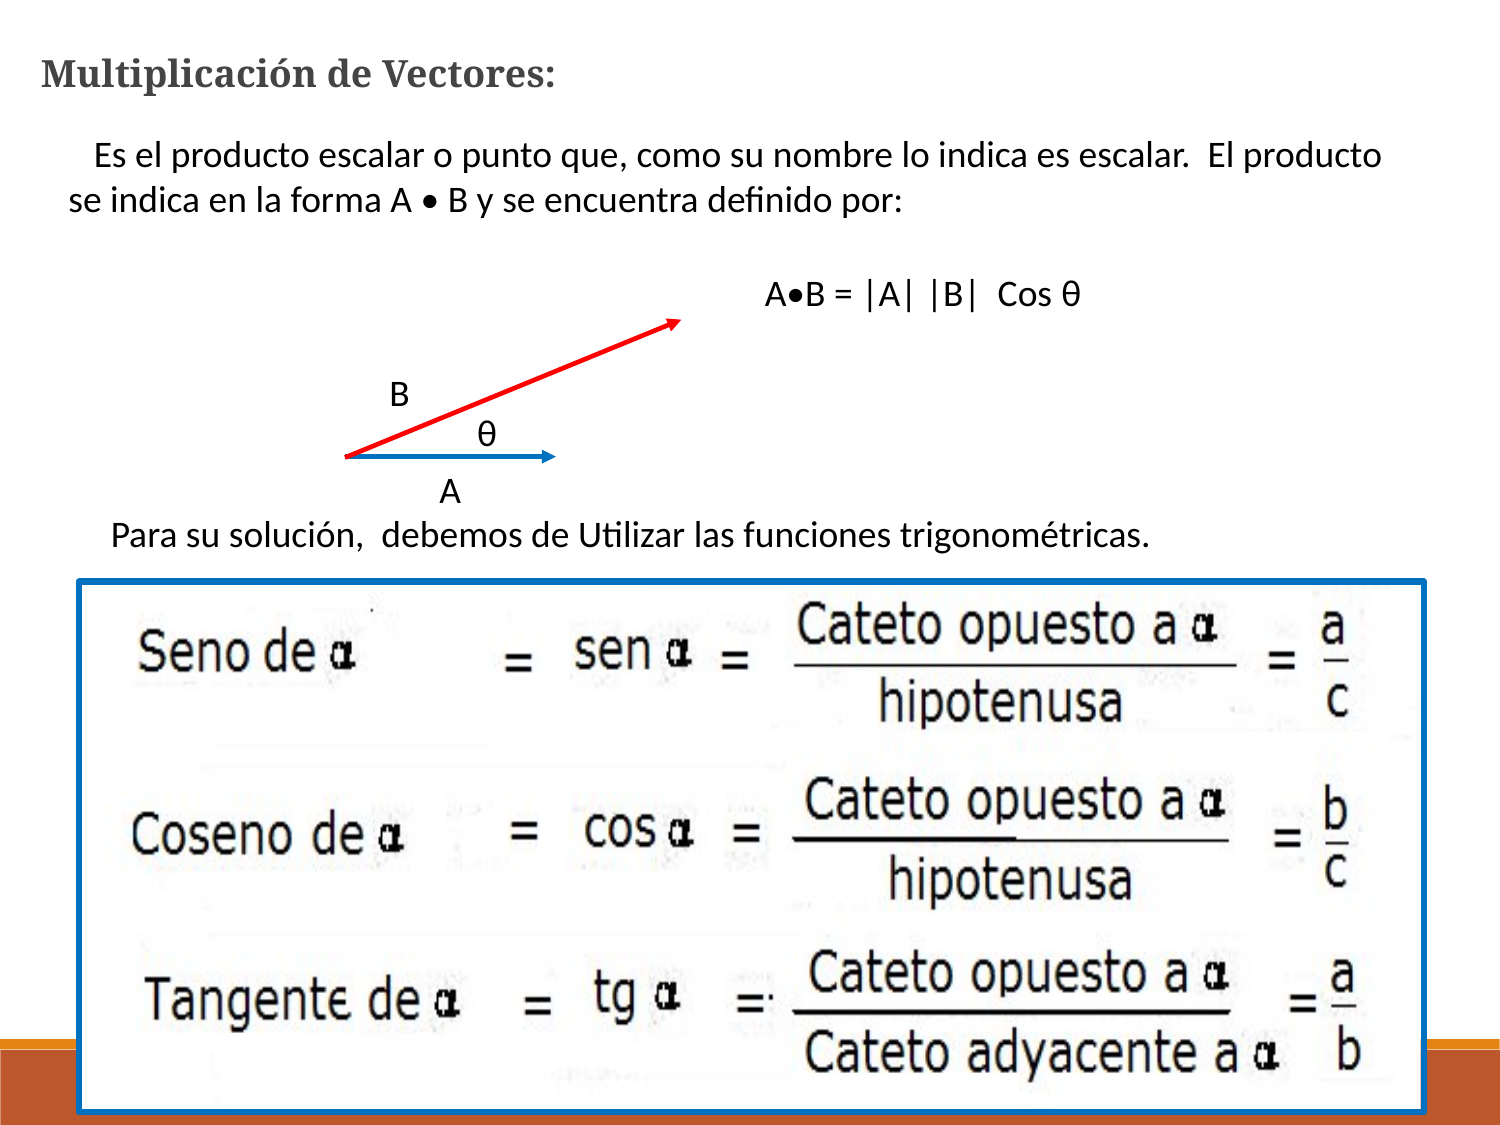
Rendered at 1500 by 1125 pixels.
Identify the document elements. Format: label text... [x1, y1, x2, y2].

text_box Para su solución, debemos de Utilizar las funciones trigonométricas. [53, 503, 1187, 563]
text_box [344, 319, 682, 459]
text_box A•B = |A| |B| Cos θ [750, 261, 1137, 321]
picture [81, 584, 1422, 1110]
text_box Multiplicación de Vectores: [26, 43, 626, 103]
text_box A [424, 468, 477, 503]
text_box Es el producto escalar o punto que, como su nombre lo indica es escalar. El producto se indica en la forma A • B y se encuentra definido por: [53, 123, 1421, 228]
